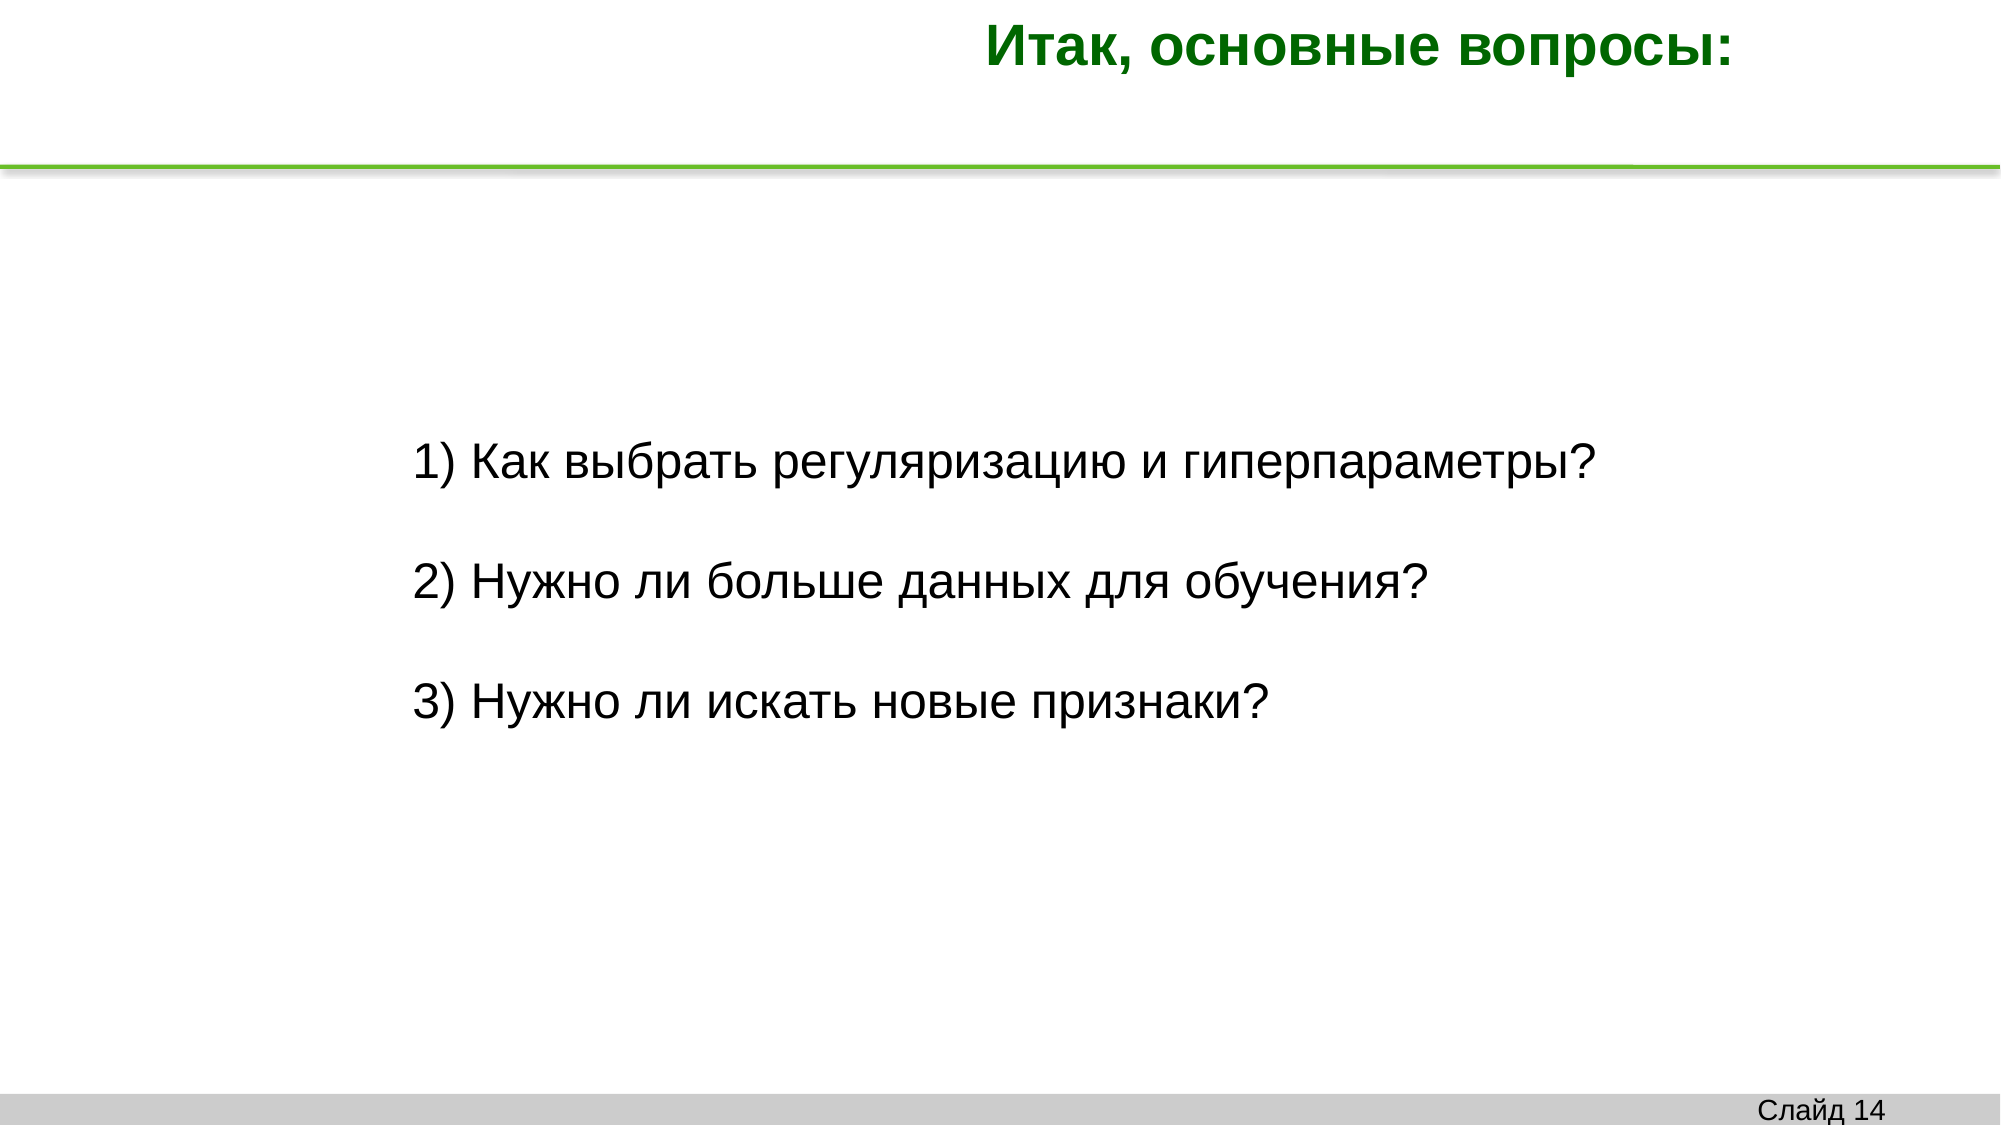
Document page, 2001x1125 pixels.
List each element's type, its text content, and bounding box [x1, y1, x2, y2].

text_box 1) Как выбрать регуляризацию и гиперпараметры? 2) Нужно ли больше данных для обучения? 3) Нужно ли искать новые признаки? [397, 420, 1671, 736]
text_box Итак, основные вопросы: [252, 0, 1750, 160]
